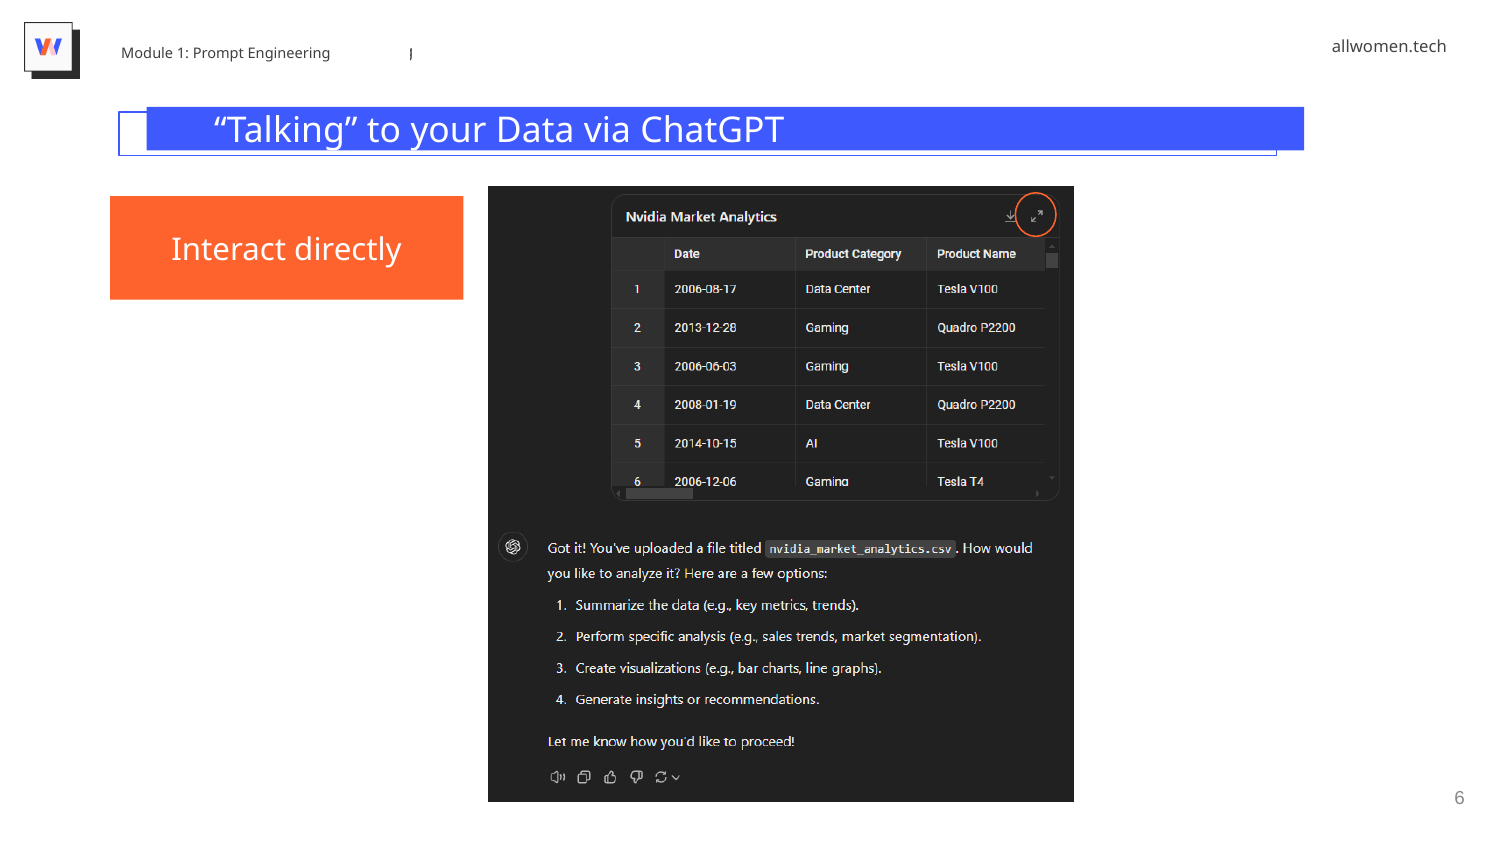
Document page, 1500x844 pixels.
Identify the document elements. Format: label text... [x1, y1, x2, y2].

slide_number ‹#› [1389, 764, 1480, 830]
text_box Module 1: Prompt Engineering [110, 38, 598, 68]
text_box “Talking” to your Data via ChatGPT [199, 106, 1277, 151]
text_box [146, 106, 199, 151]
text_box Interact directly [110, 196, 464, 300]
text_box [118, 112, 1277, 156]
picture [488, 186, 1074, 803]
text_box [1277, 106, 1305, 151]
picture [24, 22, 80, 79]
